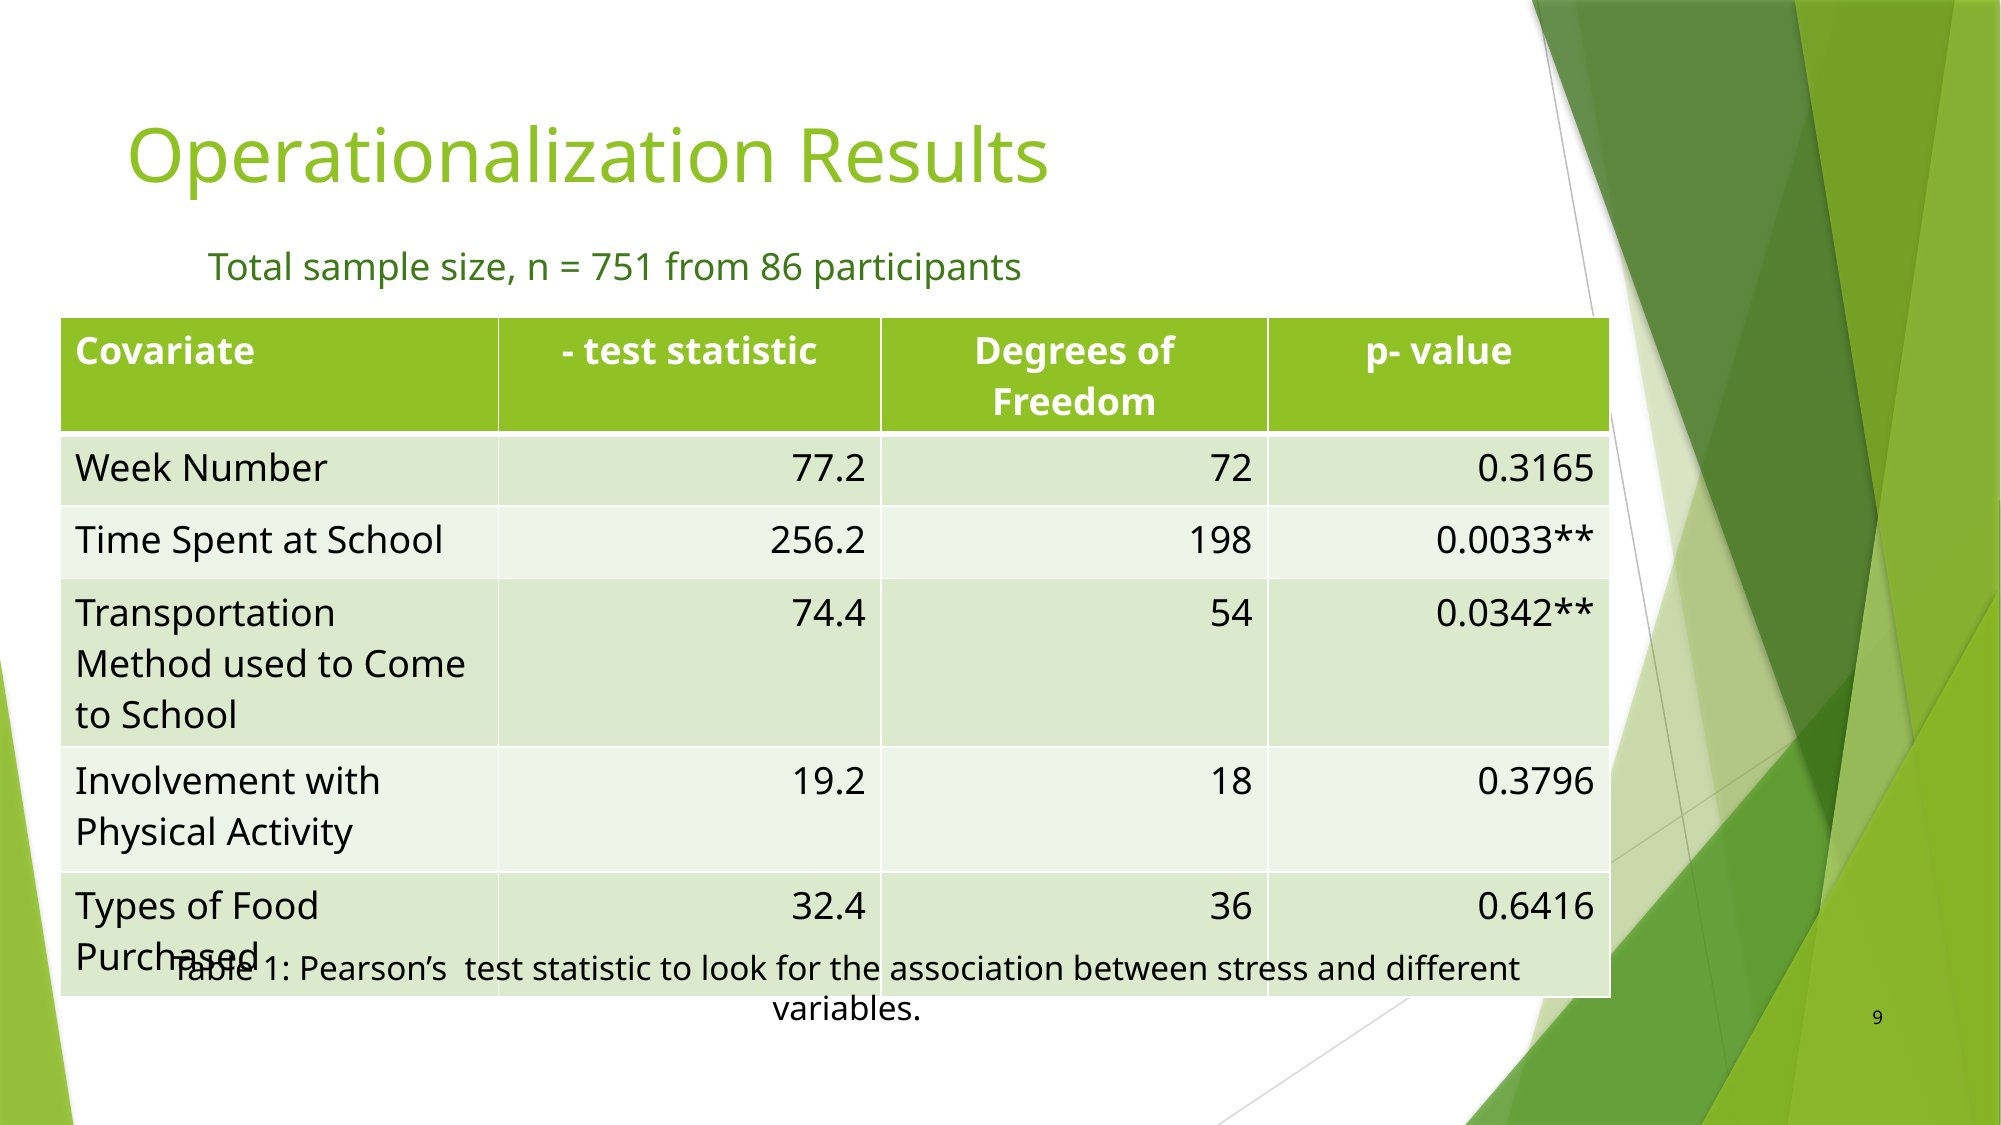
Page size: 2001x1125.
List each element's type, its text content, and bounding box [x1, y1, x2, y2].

text_box Total sample size, n = 751 from 86 participants [193, 235, 1245, 296]
slide_number 9 [1785, 988, 1898, 1049]
title Operationalization Results [111, 99, 1522, 316]
